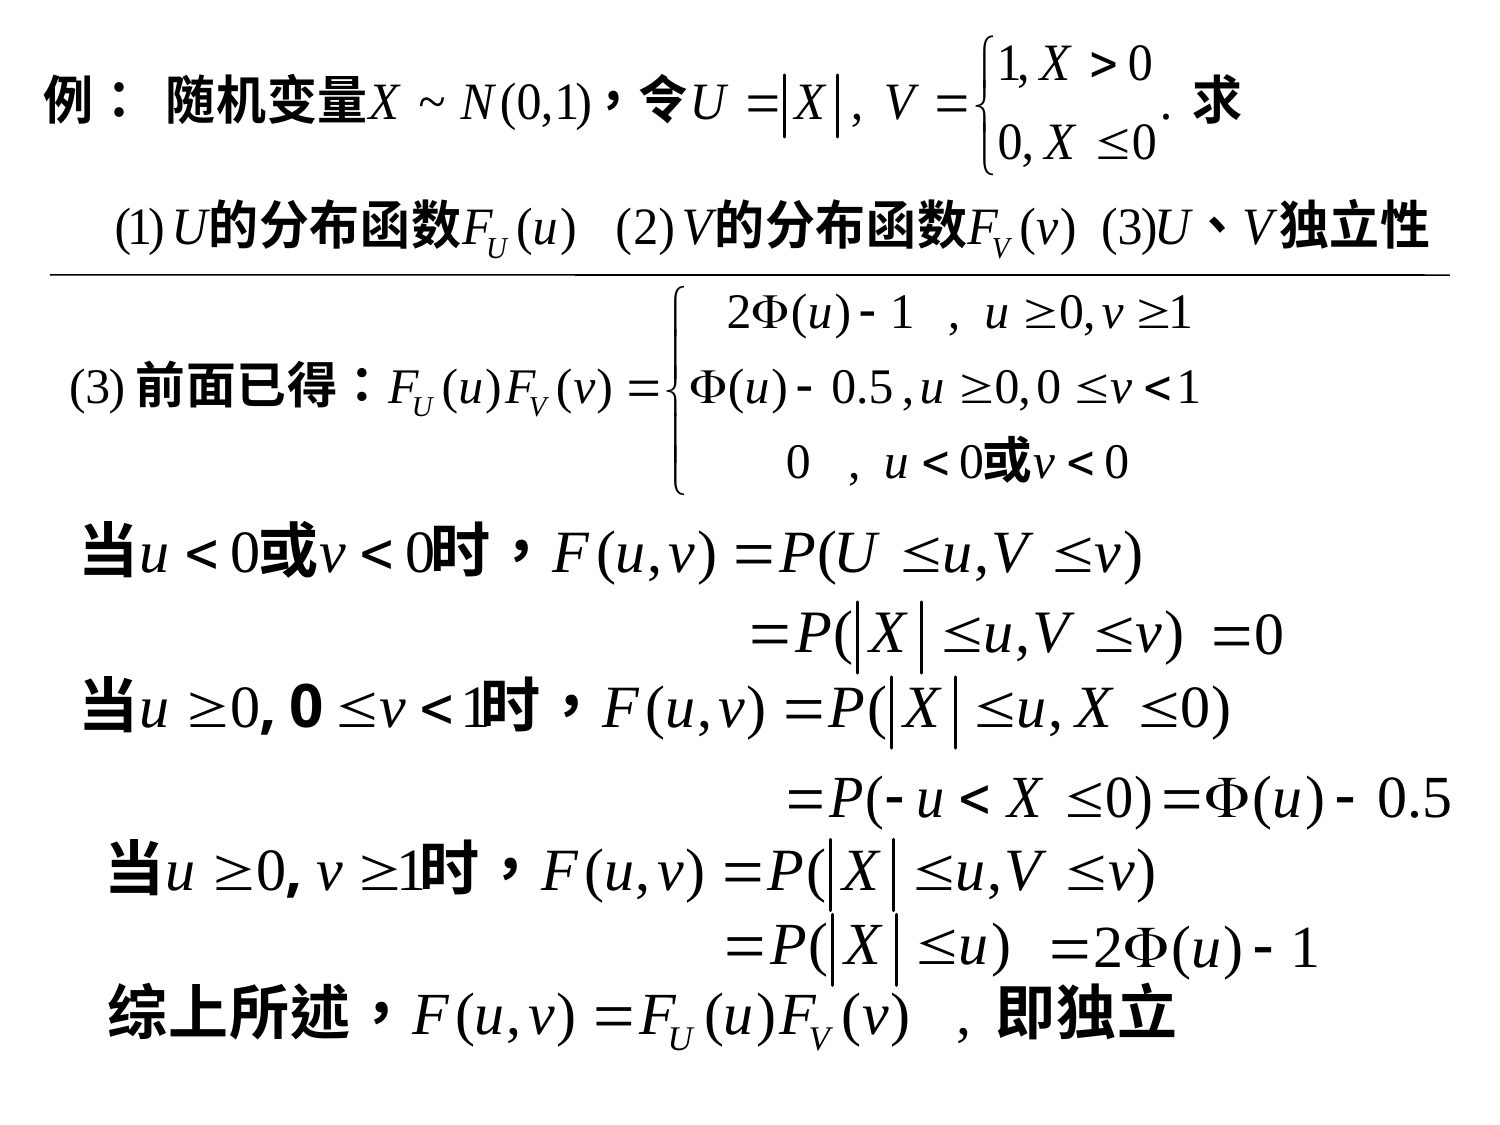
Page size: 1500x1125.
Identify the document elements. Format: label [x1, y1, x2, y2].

picture [37, 24, 1438, 270]
picture [62, 274, 1237, 508]
picture [74, 512, 1461, 1065]
